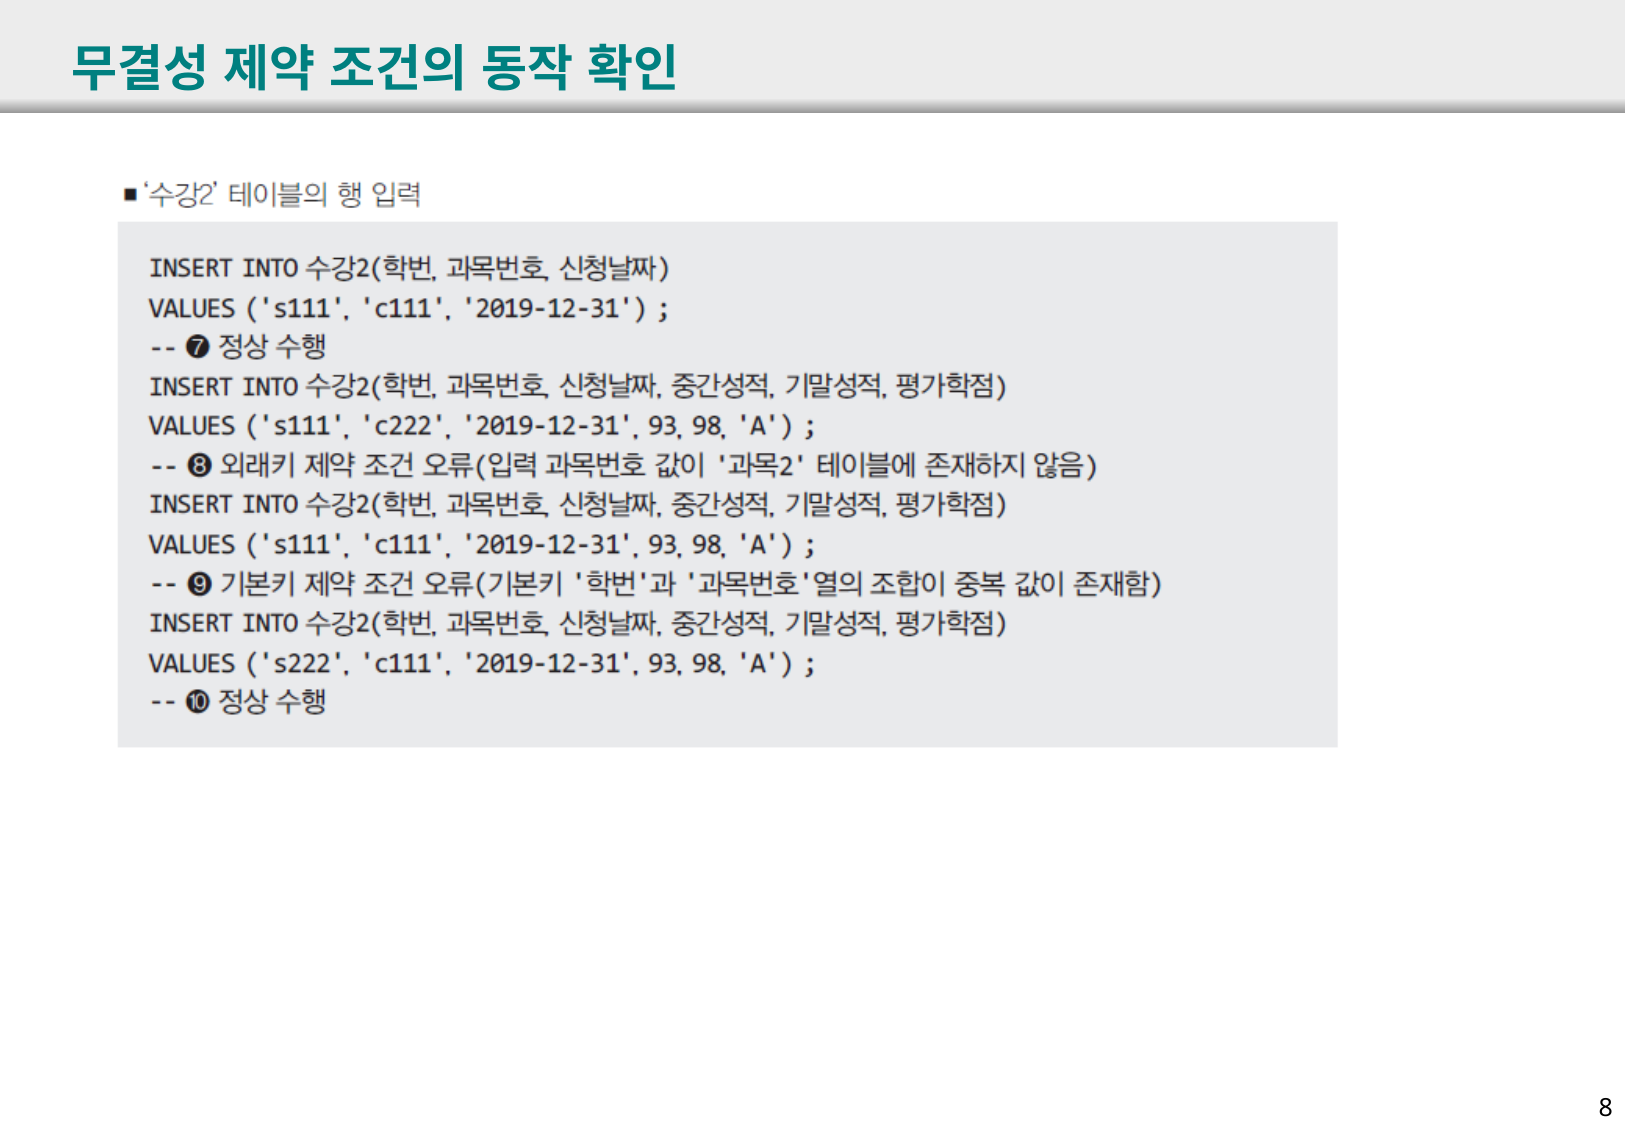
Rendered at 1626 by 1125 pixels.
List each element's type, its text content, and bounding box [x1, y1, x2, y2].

title 무결성 제약 조건의 동작 확인 [56, 18, 1545, 115]
picture [115, 172, 1349, 758]
